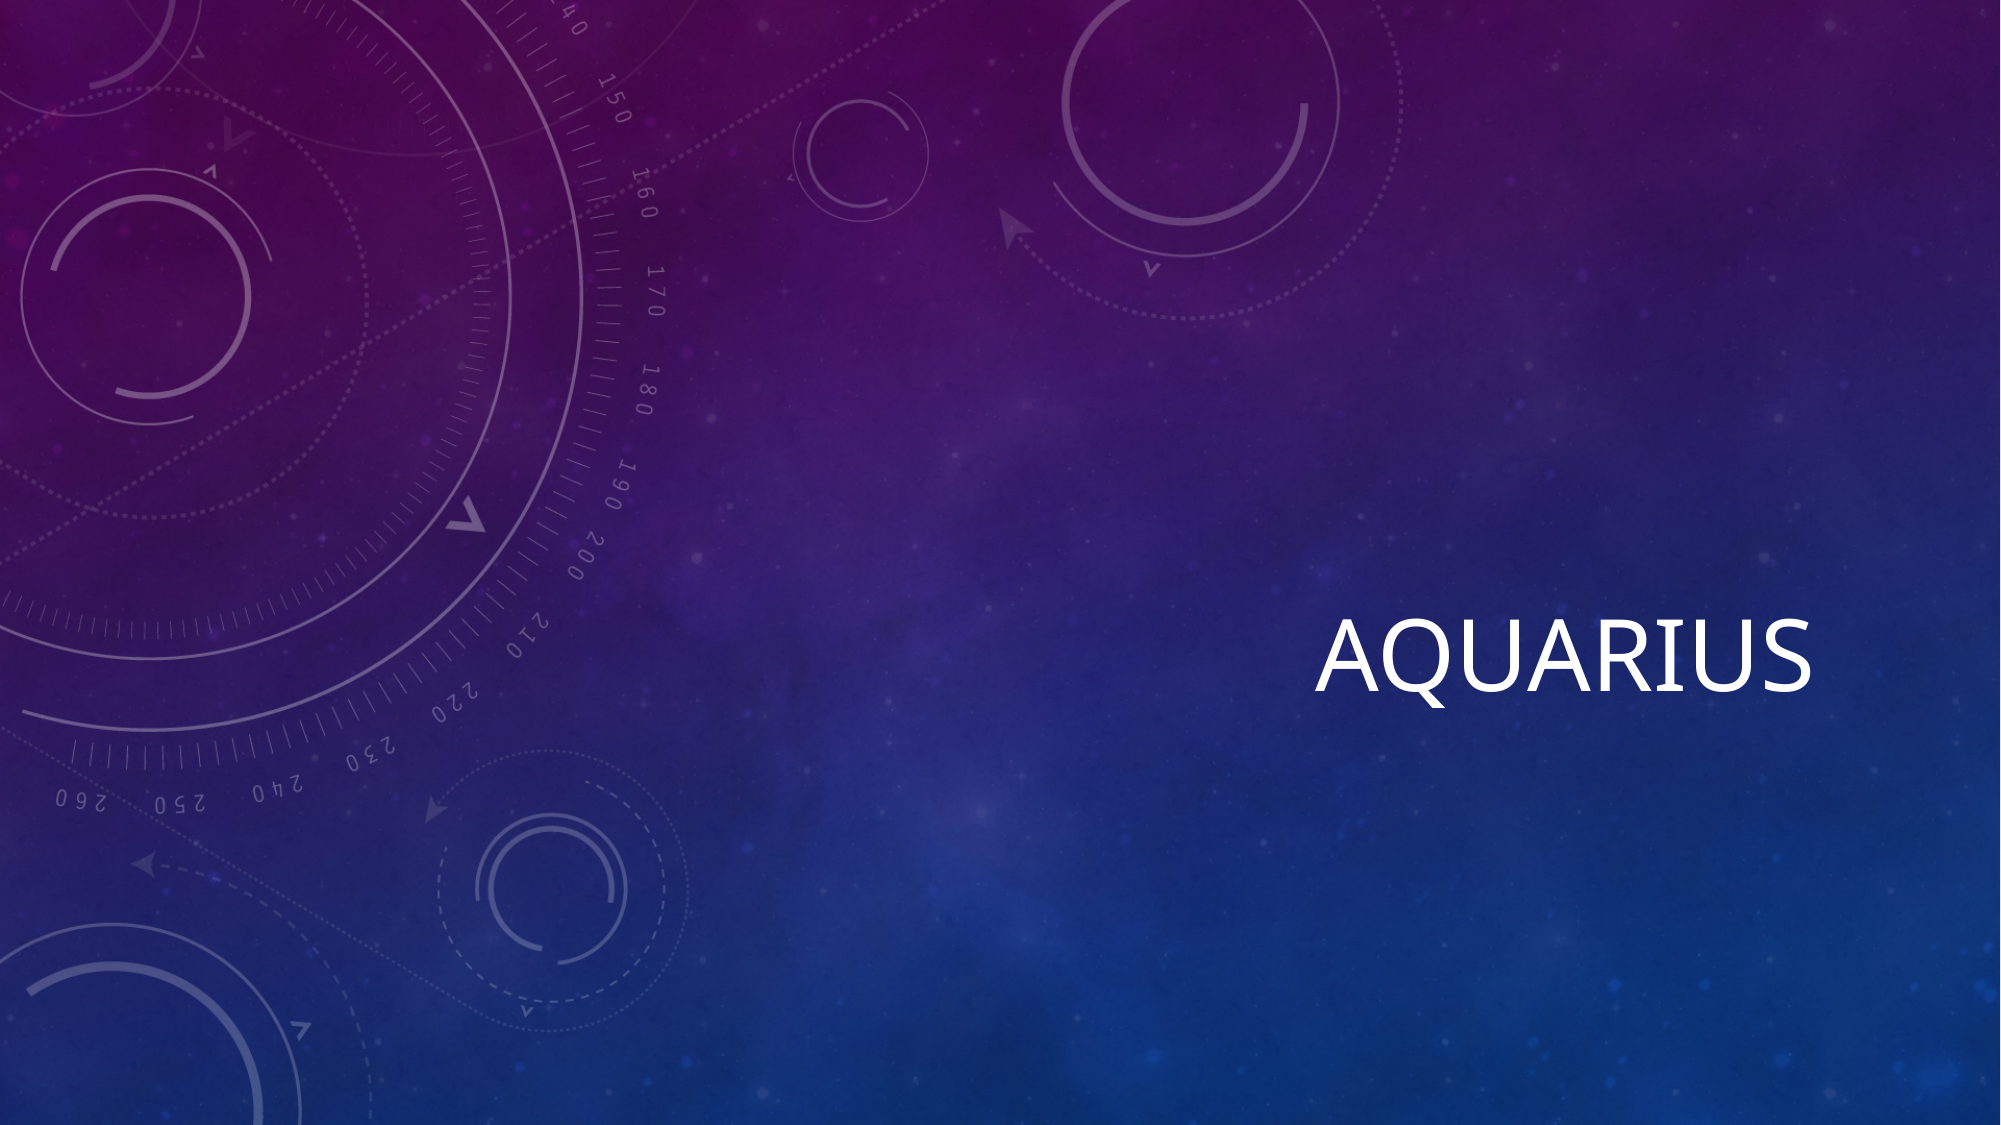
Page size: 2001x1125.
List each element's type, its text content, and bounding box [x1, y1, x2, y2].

title Aquarius [650, 322, 1831, 720]
picture [0, 0, 2001, 1125]
